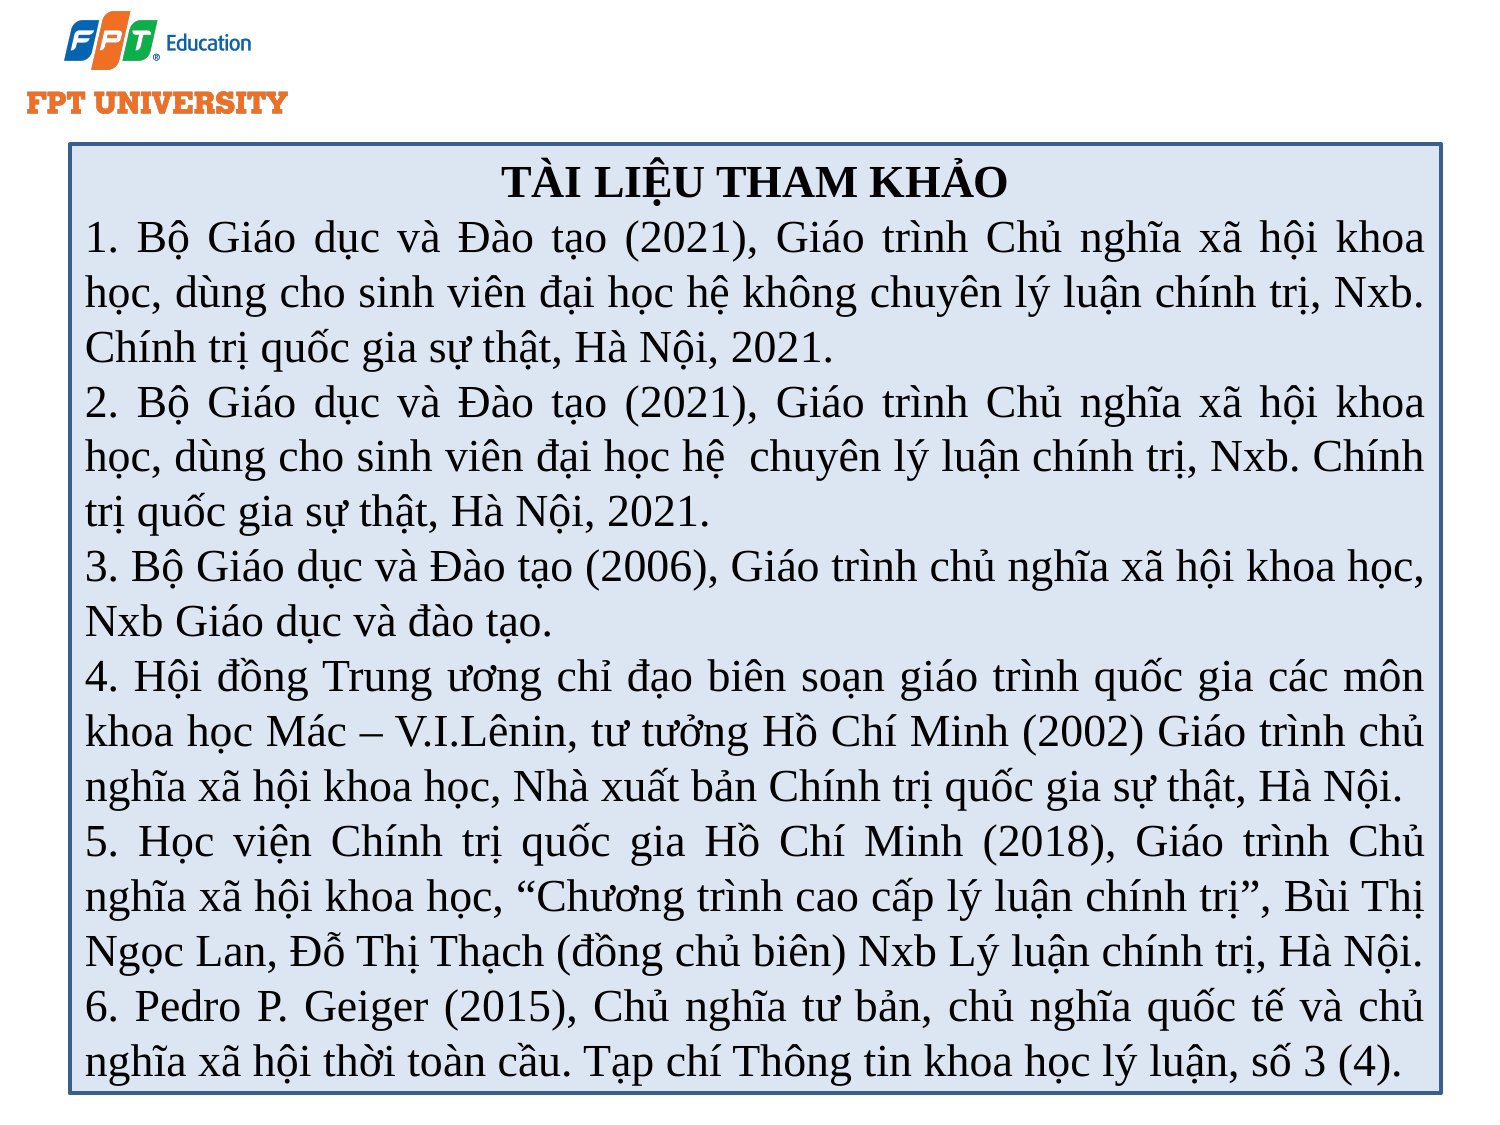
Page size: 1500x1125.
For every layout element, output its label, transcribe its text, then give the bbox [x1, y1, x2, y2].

picture [27, 11, 288, 114]
text_box TÀI LIỆU THAM KHẢO 1. Bộ Giáo dục và Đào tạo (2021), Giáo trình Chủ nghĩa xã hội khoa học, dùng cho sinh viên đại học hệ không chuyên lý luận chính trị, Nxb. Chính trị quốc gia sự thật, Hà Nội, 2021. 2. Bộ Giáo dục và Đào tạo (2021), Giáo trình Chủ nghĩa xã hội khoa học, dùng cho sinh viên đại học hệ chuyên lý luận chính trị, Nxb. Chính trị quốc gia sự thật, Hà Nội, 2021. 3. Bộ Giáo dục và Đào tạo (2006), Giáo trình chủ nghĩa xã hội khoa học, Nxb Giáo dục và đào tạo. 4. Hội đồng Trung ương chỉ đạo biên soạn giáo trình quốc gia các môn khoa học Mác – V.I.Lênin, tư tưởng Hồ Chí Minh (2002) Giáo trình chủ nghĩa xã hội khoa học, Nhà xuất bản Chính trị quốc gia sự thật, Hà Nội. 5. Học viện Chính trị quốc gia Hồ Chí Minh (2018), Giáo trình Chủ nghĩa xã hội khoa học, “Chương trình cao cấp lý luận chính trị”, Bùi Thị Ngọc Lan, Đỗ Thị Thạch (đồng chủ biên) Nxb Lý luận chính trị, Hà Nội. 6. Pedro P. Geiger (2015), Chủ nghĩa tư bản, chủ nghĩa quốc tế và chủ nghĩa xã hội thời toàn cầu. Tạp chí Thông tin khoa học lý luận, số 3 (4). [70, 143, 1441, 1094]
